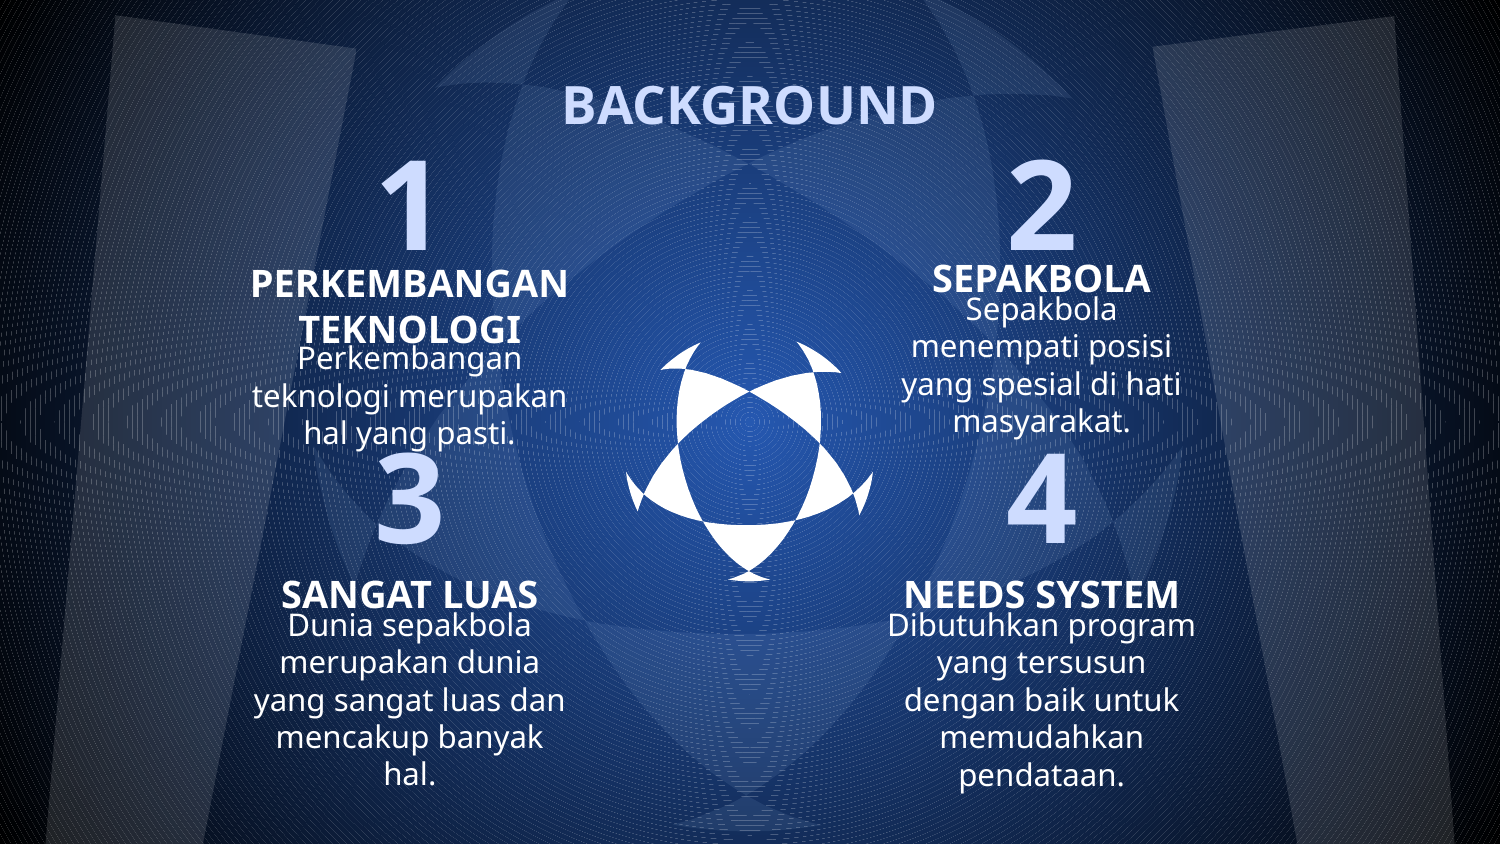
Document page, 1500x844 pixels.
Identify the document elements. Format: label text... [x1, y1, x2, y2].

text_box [625, 341, 875, 582]
subtitle SANGAT LUAS [231, 338, 589, 438]
subtitle Dunia sepakbola merupakan dunia yang sangat luas dan mencakup banyak hal. [231, 438, 589, 844]
subtitle NEEDS SYSTEM [863, 338, 1221, 439]
subtitle Sepakbola menempati posisi yang spesial di hati masyarakat. [863, 143, 1221, 338]
subtitle Perkembangan teknologi merupakan hal yang pasti. [231, 143, 589, 338]
title BACKGROUND [118, 63, 1382, 143]
subtitle Dibutuhkan program yang tersusun dengan baik untuk memudahkan pendataan. [863, 439, 1221, 844]
subtitle SEPAKBOLA [863, 21, 1221, 63]
